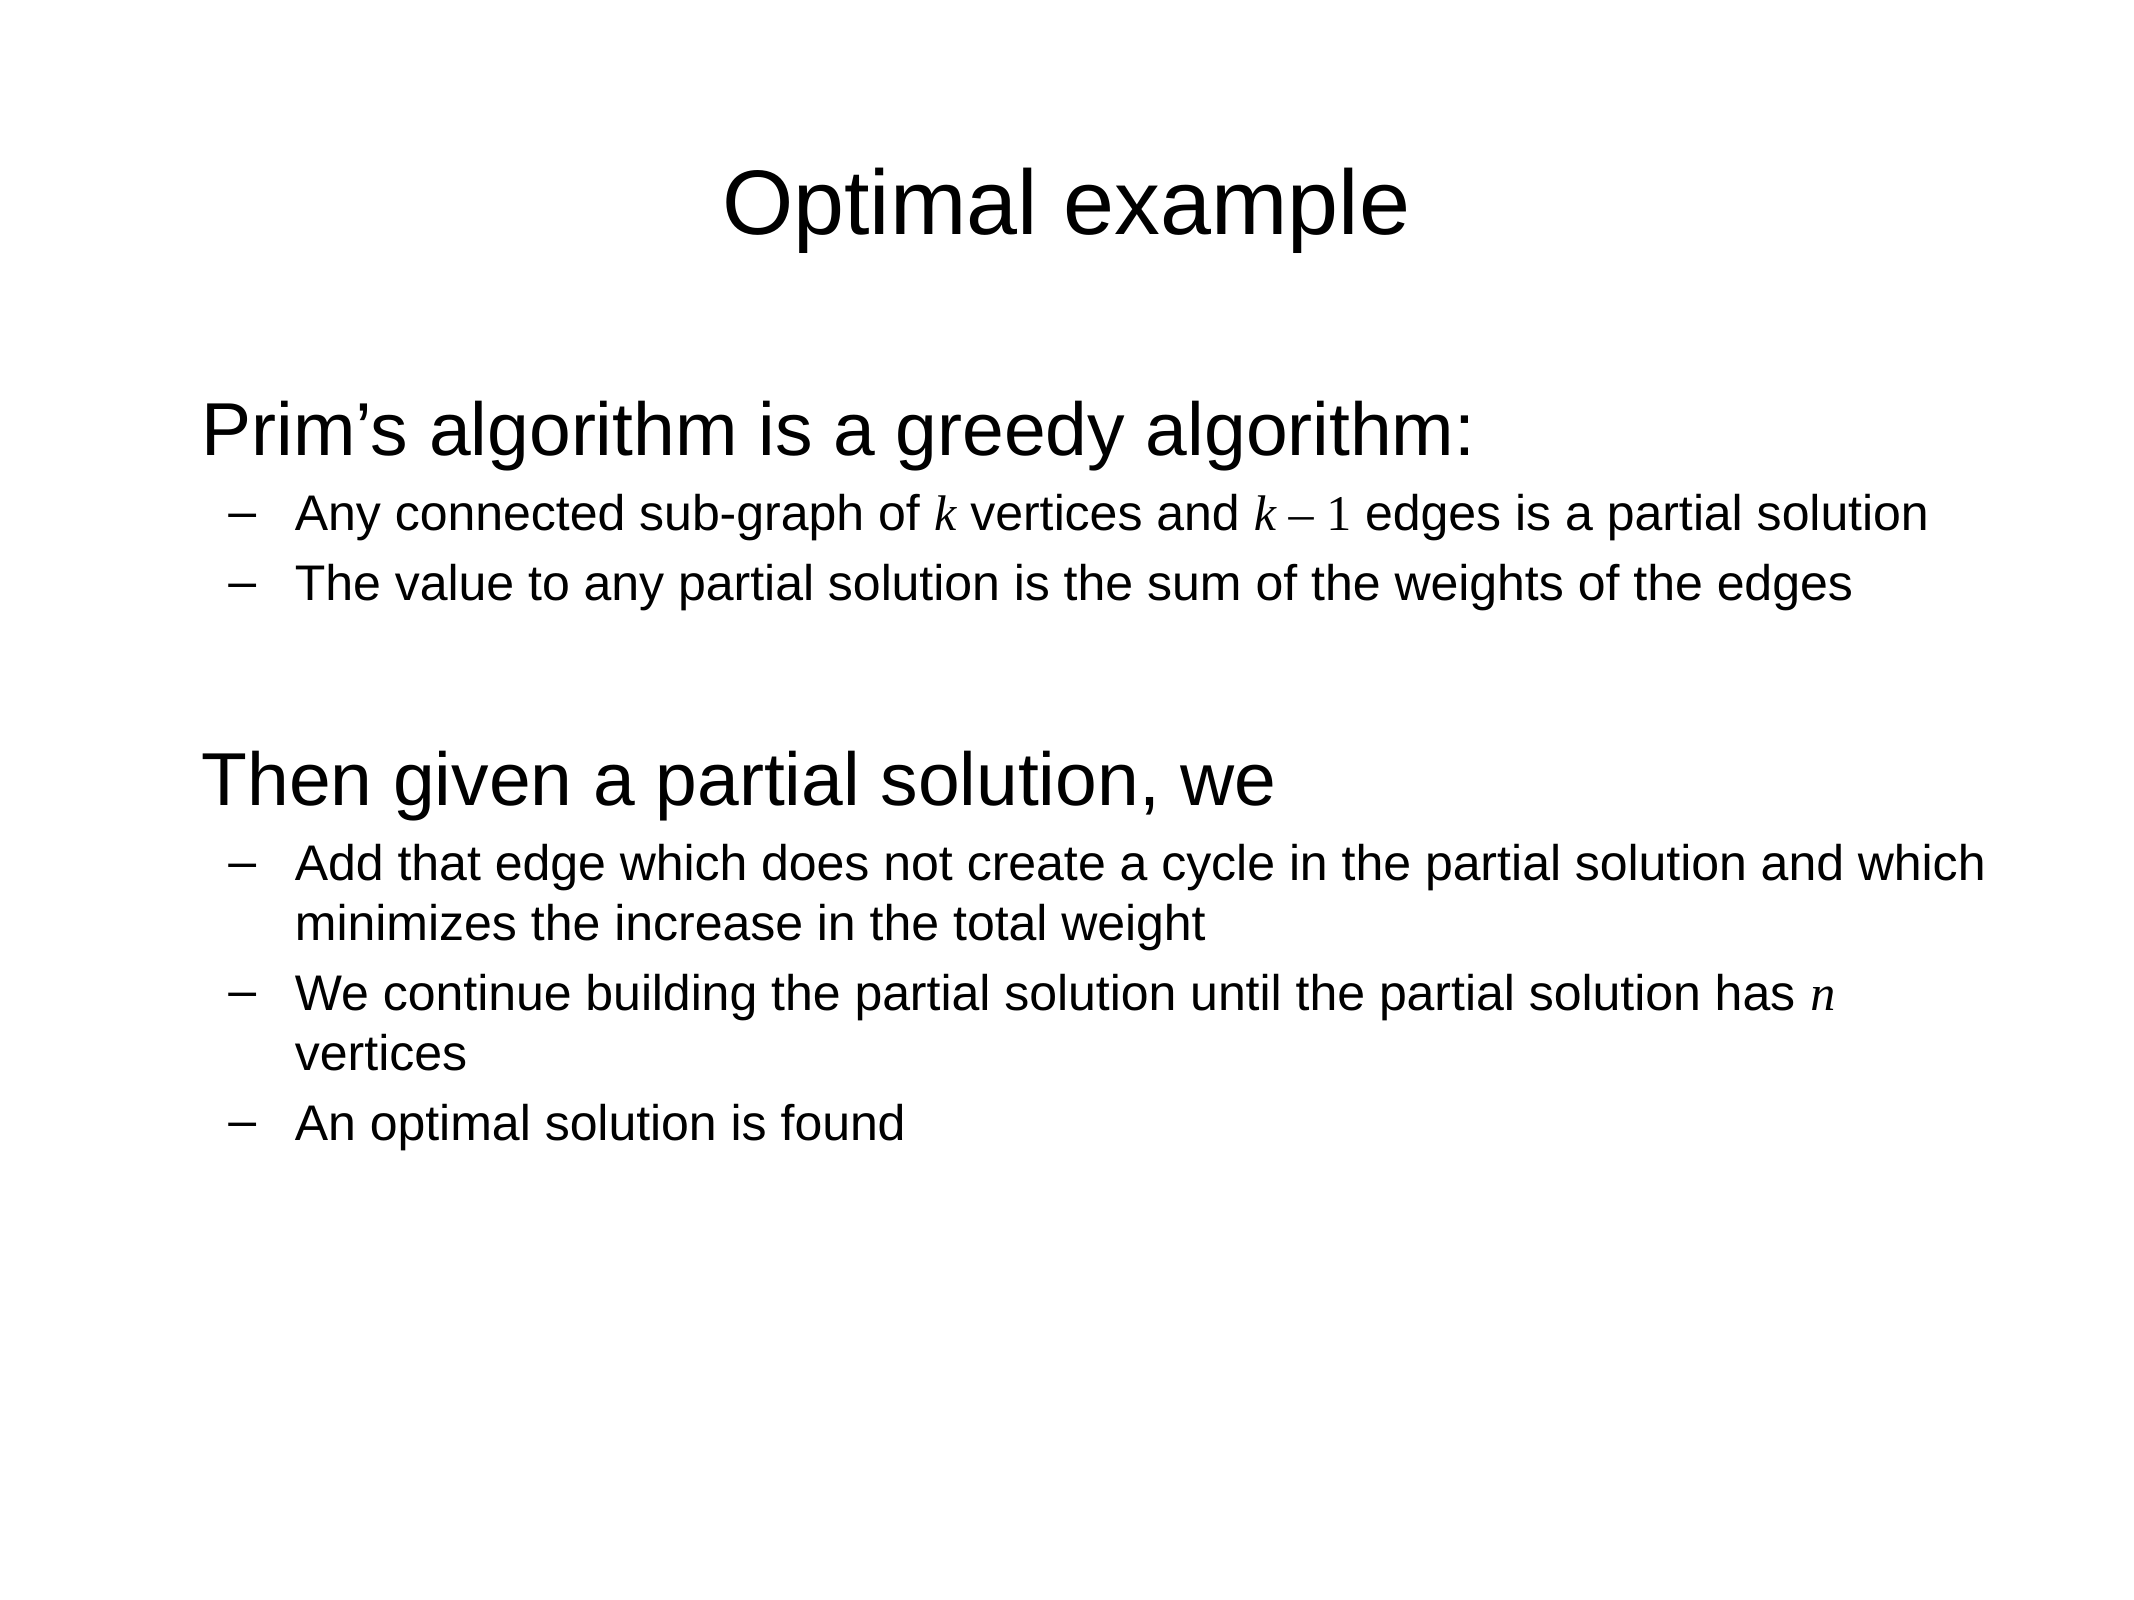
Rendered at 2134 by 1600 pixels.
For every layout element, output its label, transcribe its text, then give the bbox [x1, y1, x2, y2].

title Optimal example [106, 63, 2027, 331]
list Prim’s algorithm is a greedy algorithm: Any connected sub-graph of k vertices and k – 1 edges is a partial solution The value to any partial solution is the sum of the weights of the edges Then given a partial solution, we Add that edge which does not create a cycle in the partial solution and which minimizes the increase in the total weight We continue building the partial solution until the partial solution has n vertices An optimal solution is found [106, 373, 2027, 1430]
